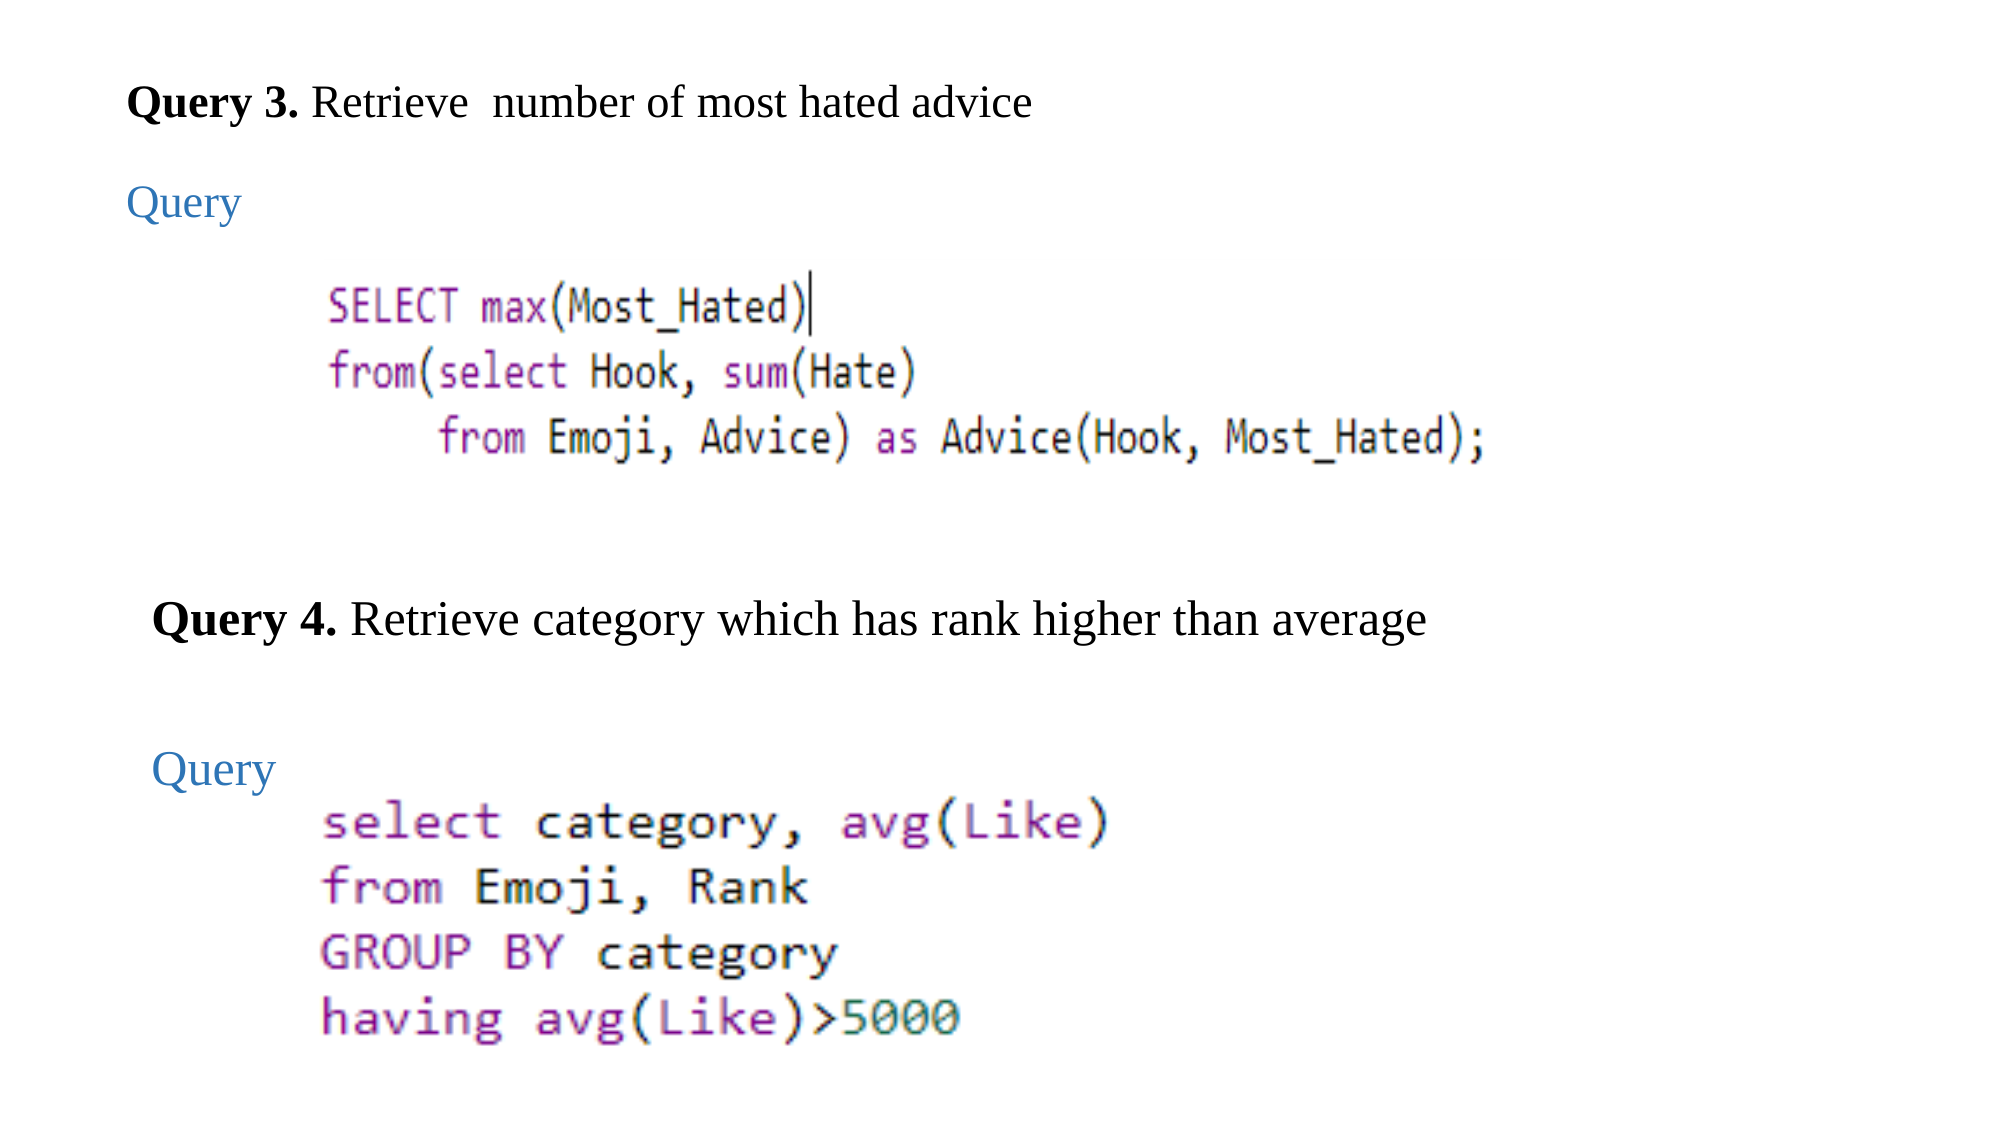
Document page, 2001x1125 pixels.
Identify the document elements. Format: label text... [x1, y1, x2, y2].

title Query 3. Retrieve number of most hated advice Query [111, 69, 1837, 626]
list Query 4. Retrieve category which has rank higher than average Query [136, 585, 1862, 999]
picture [308, 784, 1131, 1063]
picture [324, 258, 1522, 499]
